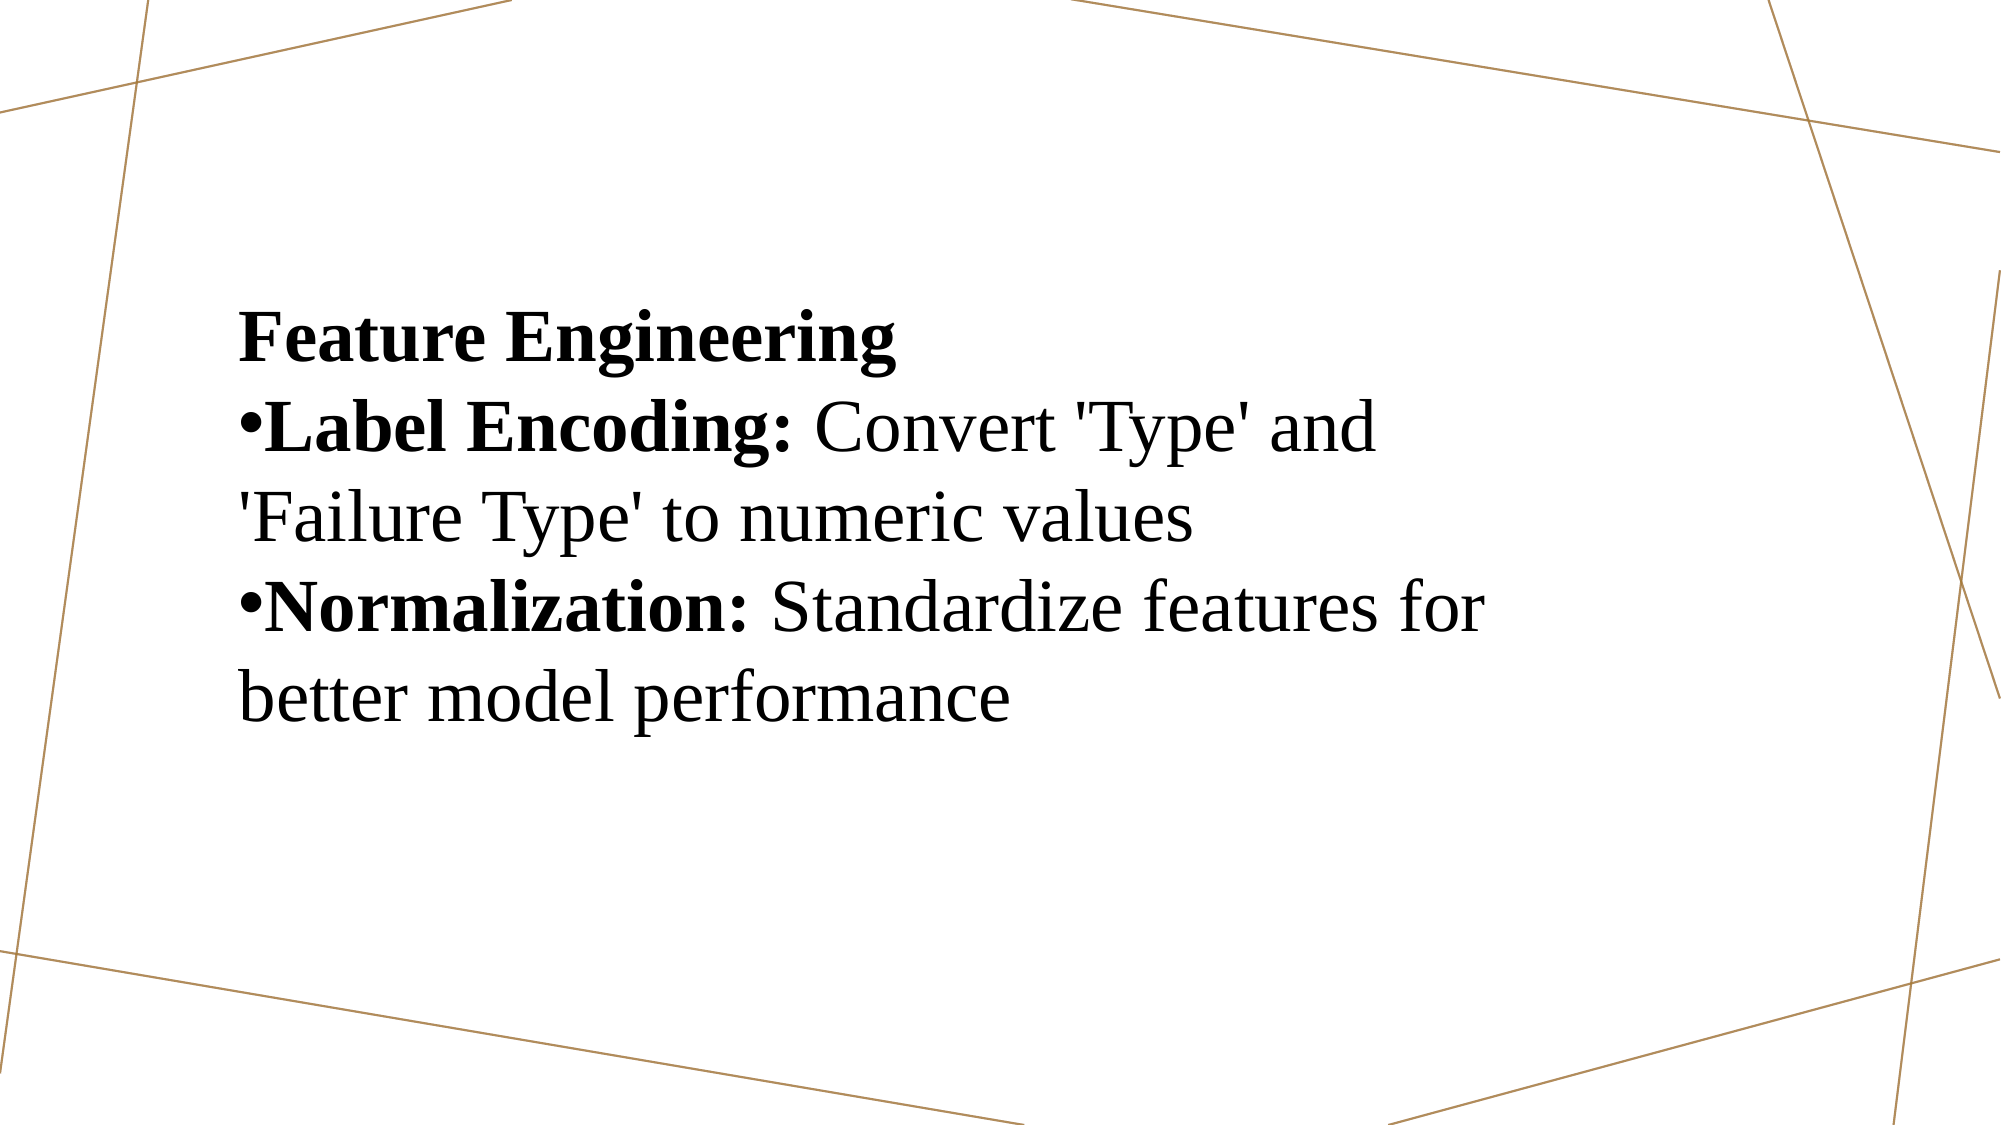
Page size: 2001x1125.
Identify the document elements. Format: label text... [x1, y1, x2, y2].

text_box Feature Engineering Label Encoding: Convert 'Type' and 'Failure Type' to numeric values Normalization: Standardize features for better model performance [223, 278, 1579, 744]
